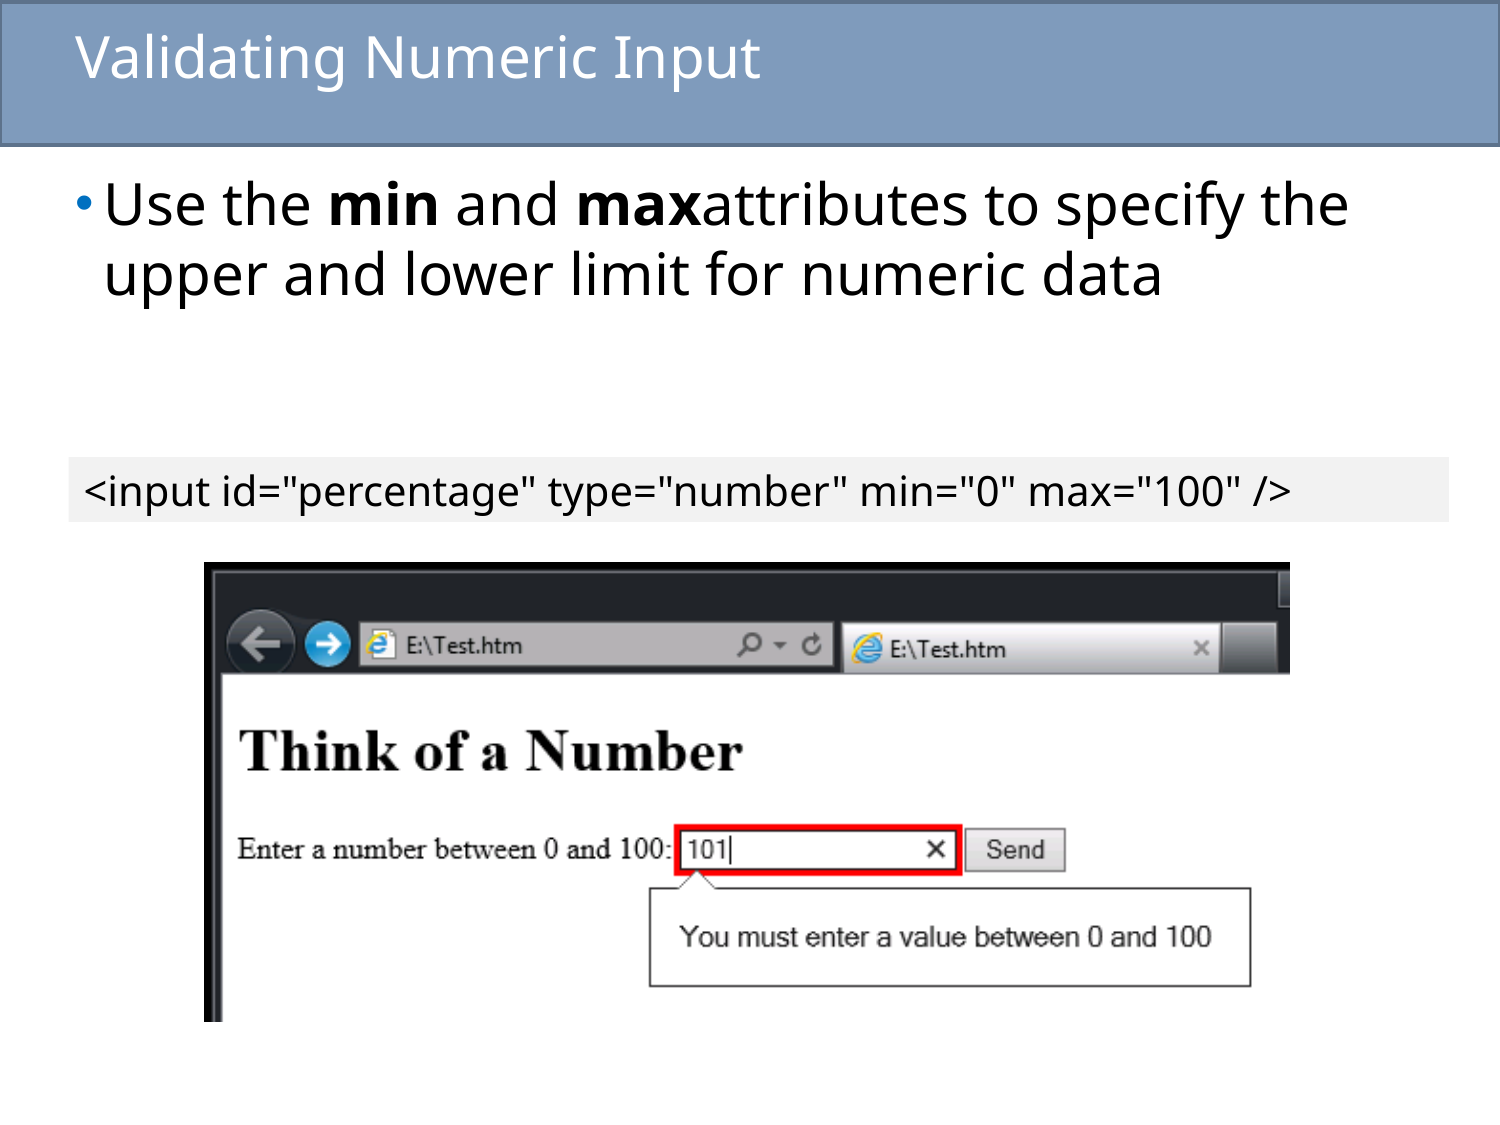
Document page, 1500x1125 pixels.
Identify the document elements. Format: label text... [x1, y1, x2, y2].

picture [203, 562, 1291, 1022]
text_box Use the min and maxattributes to specify the upper and lower limit for numeric data [75, 167, 1408, 457]
title Validating Numeric Input [75, 0, 1351, 122]
text_box Use the min and maxattributes to specify the upper and lower limit for numeric data [75, 522, 1408, 1012]
text_box <input id="percentage" type="number" min="0" max="100" /> [68, 457, 1449, 522]
